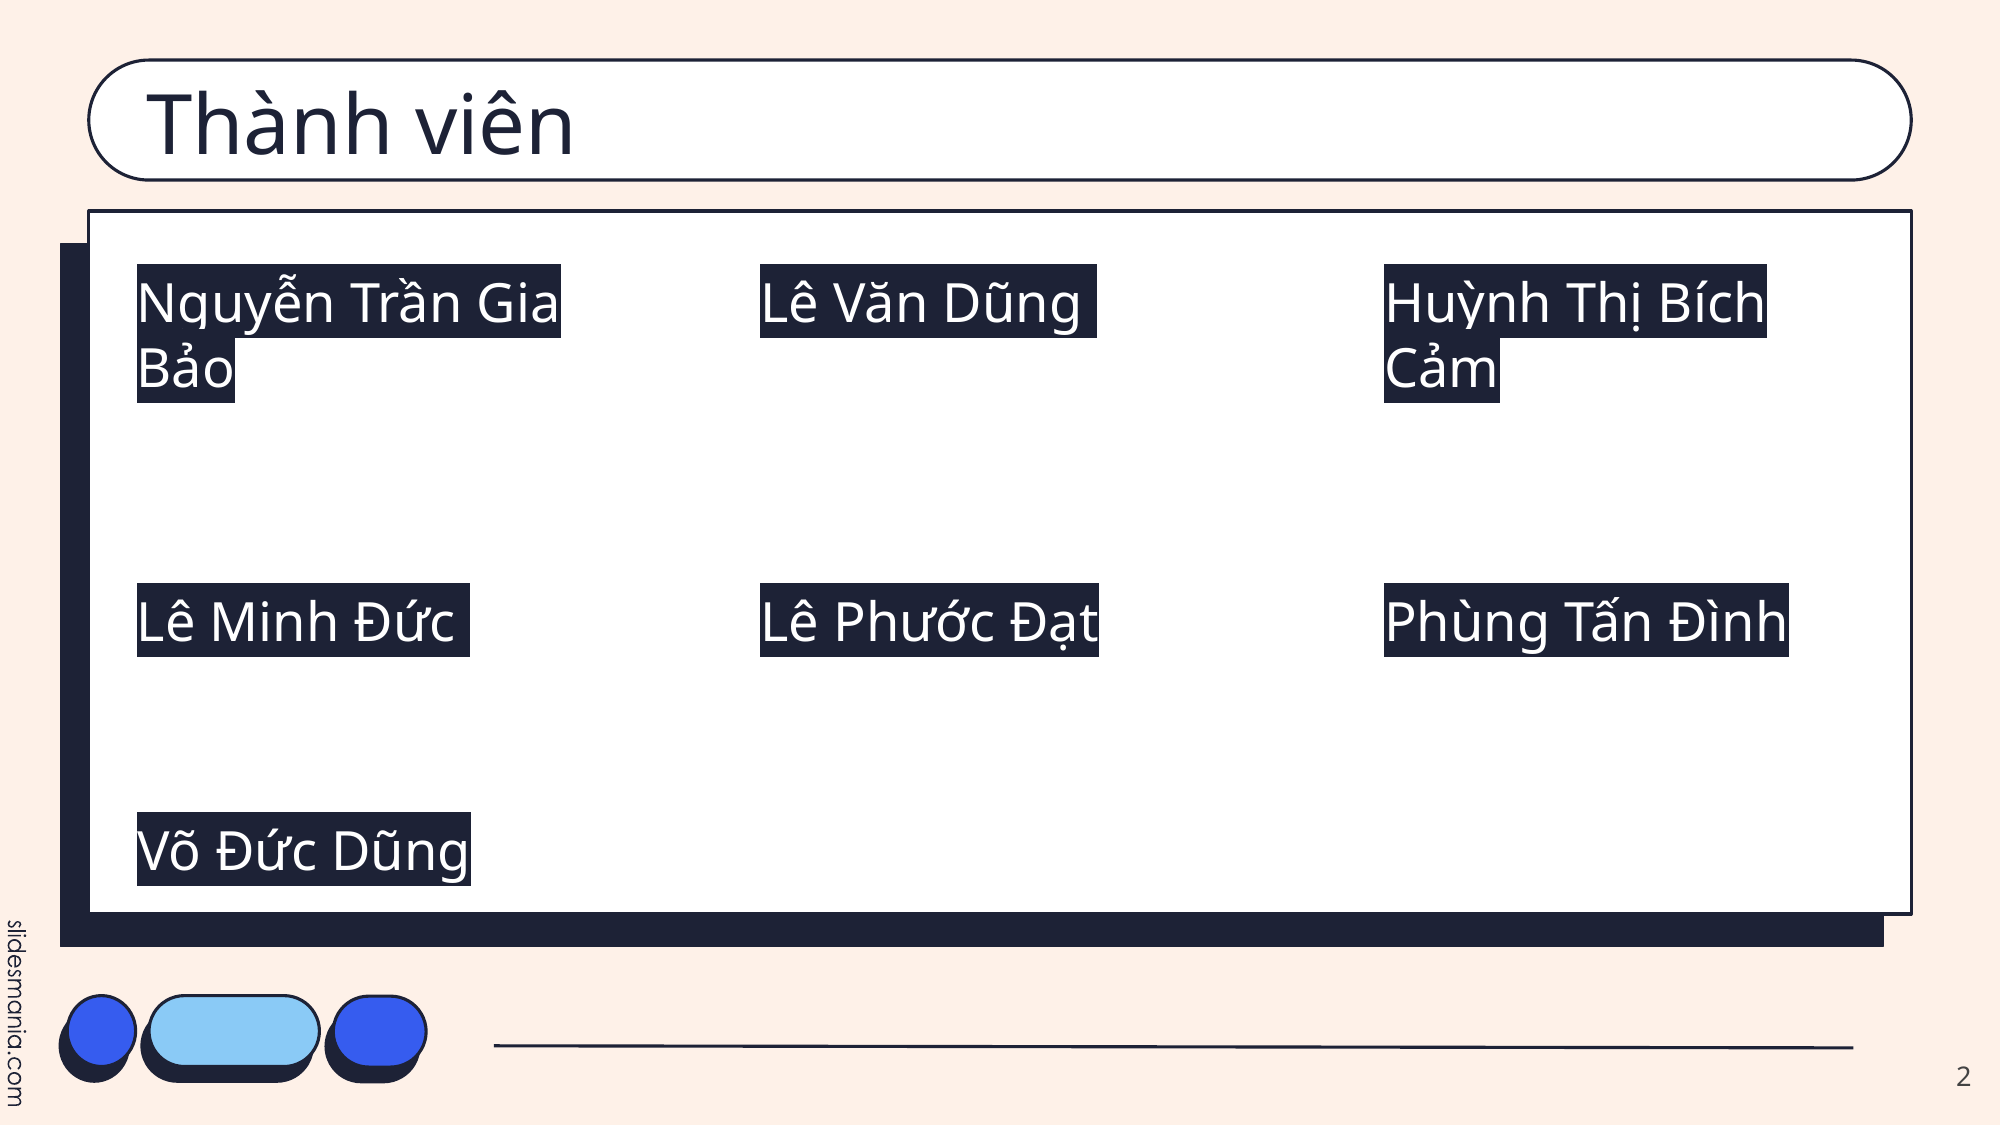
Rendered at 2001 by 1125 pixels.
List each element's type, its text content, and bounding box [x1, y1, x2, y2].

title Phùng Tấn Đình [1364, 566, 1884, 676]
title Lê Minh Đức [116, 566, 636, 676]
slide_number 2 [1871, 1038, 1992, 1125]
title Huỳnh Thị Bích Cảm [1364, 248, 1884, 357]
title Lê Phước Đạt [740, 566, 1260, 676]
title Thành viên [126, 60, 1872, 181]
title Lê Văn Dũng [740, 248, 1260, 357]
text_box Võ Đức Dũng [117, 796, 637, 905]
title Nguyễn Trần Gia Bảo [116, 248, 636, 357]
